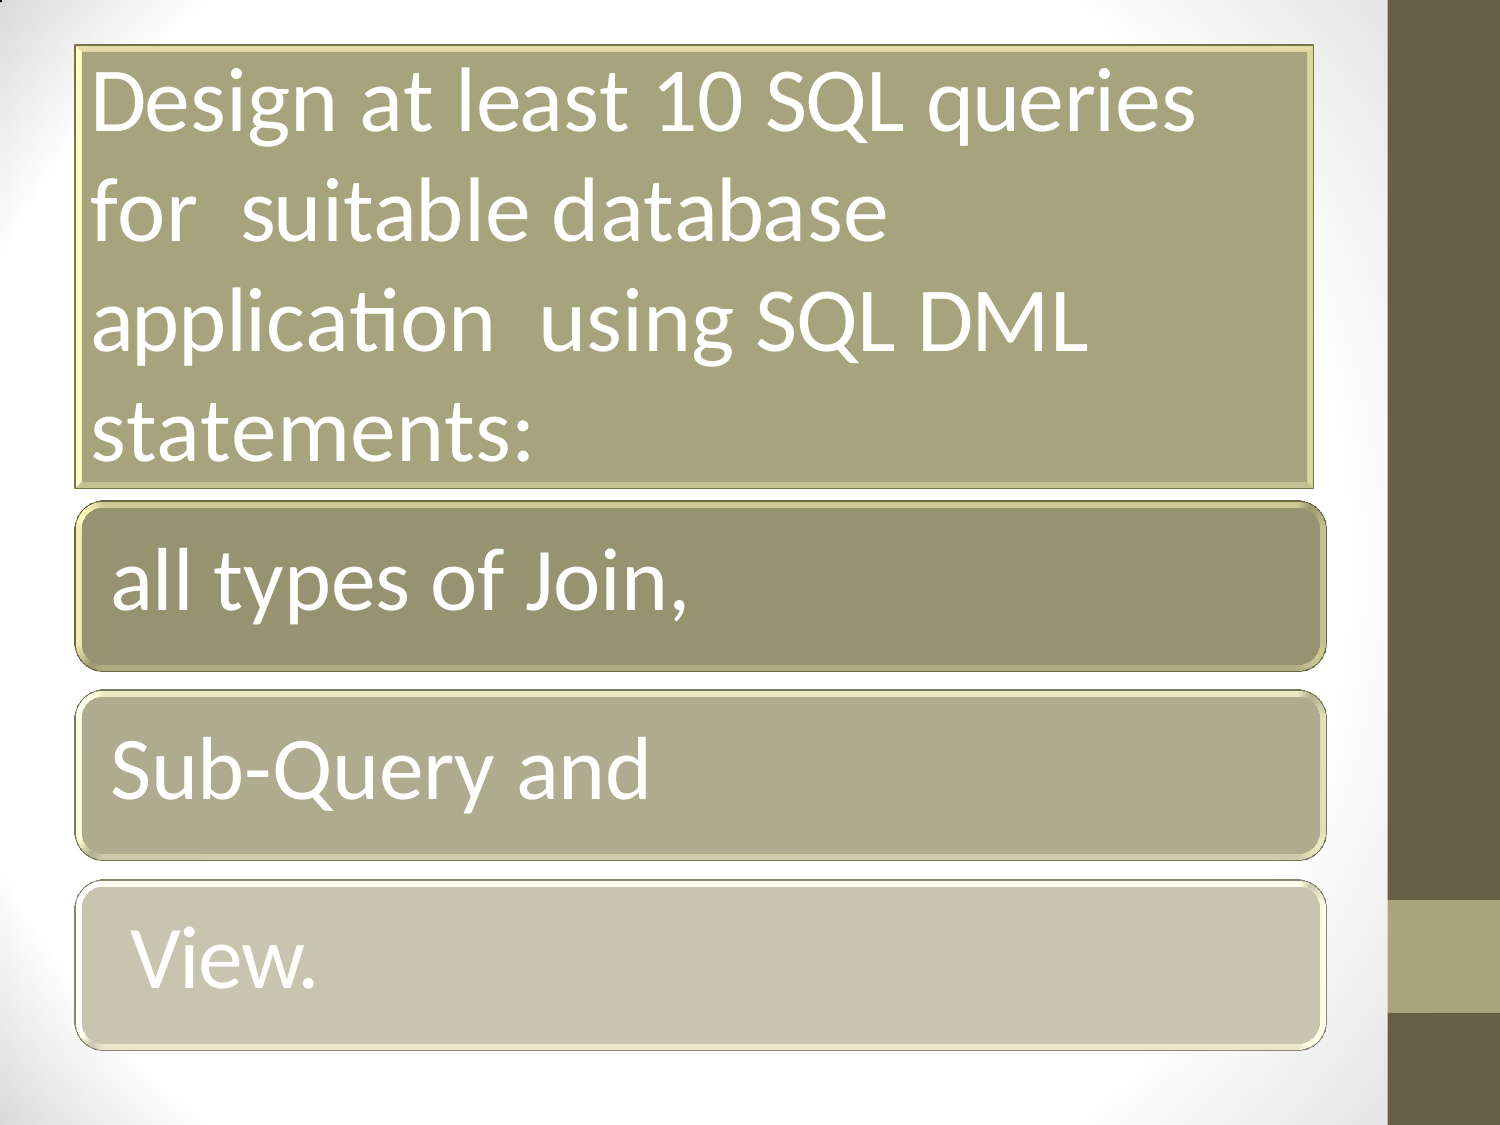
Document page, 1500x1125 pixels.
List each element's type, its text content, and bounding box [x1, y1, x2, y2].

picture [0, 0, 1387, 1125]
text_box all types of Join, Sub-Query and View. [108, 679, 695, 687]
text_box all types of Join, Sub-Query and View. [108, 871, 695, 876]
